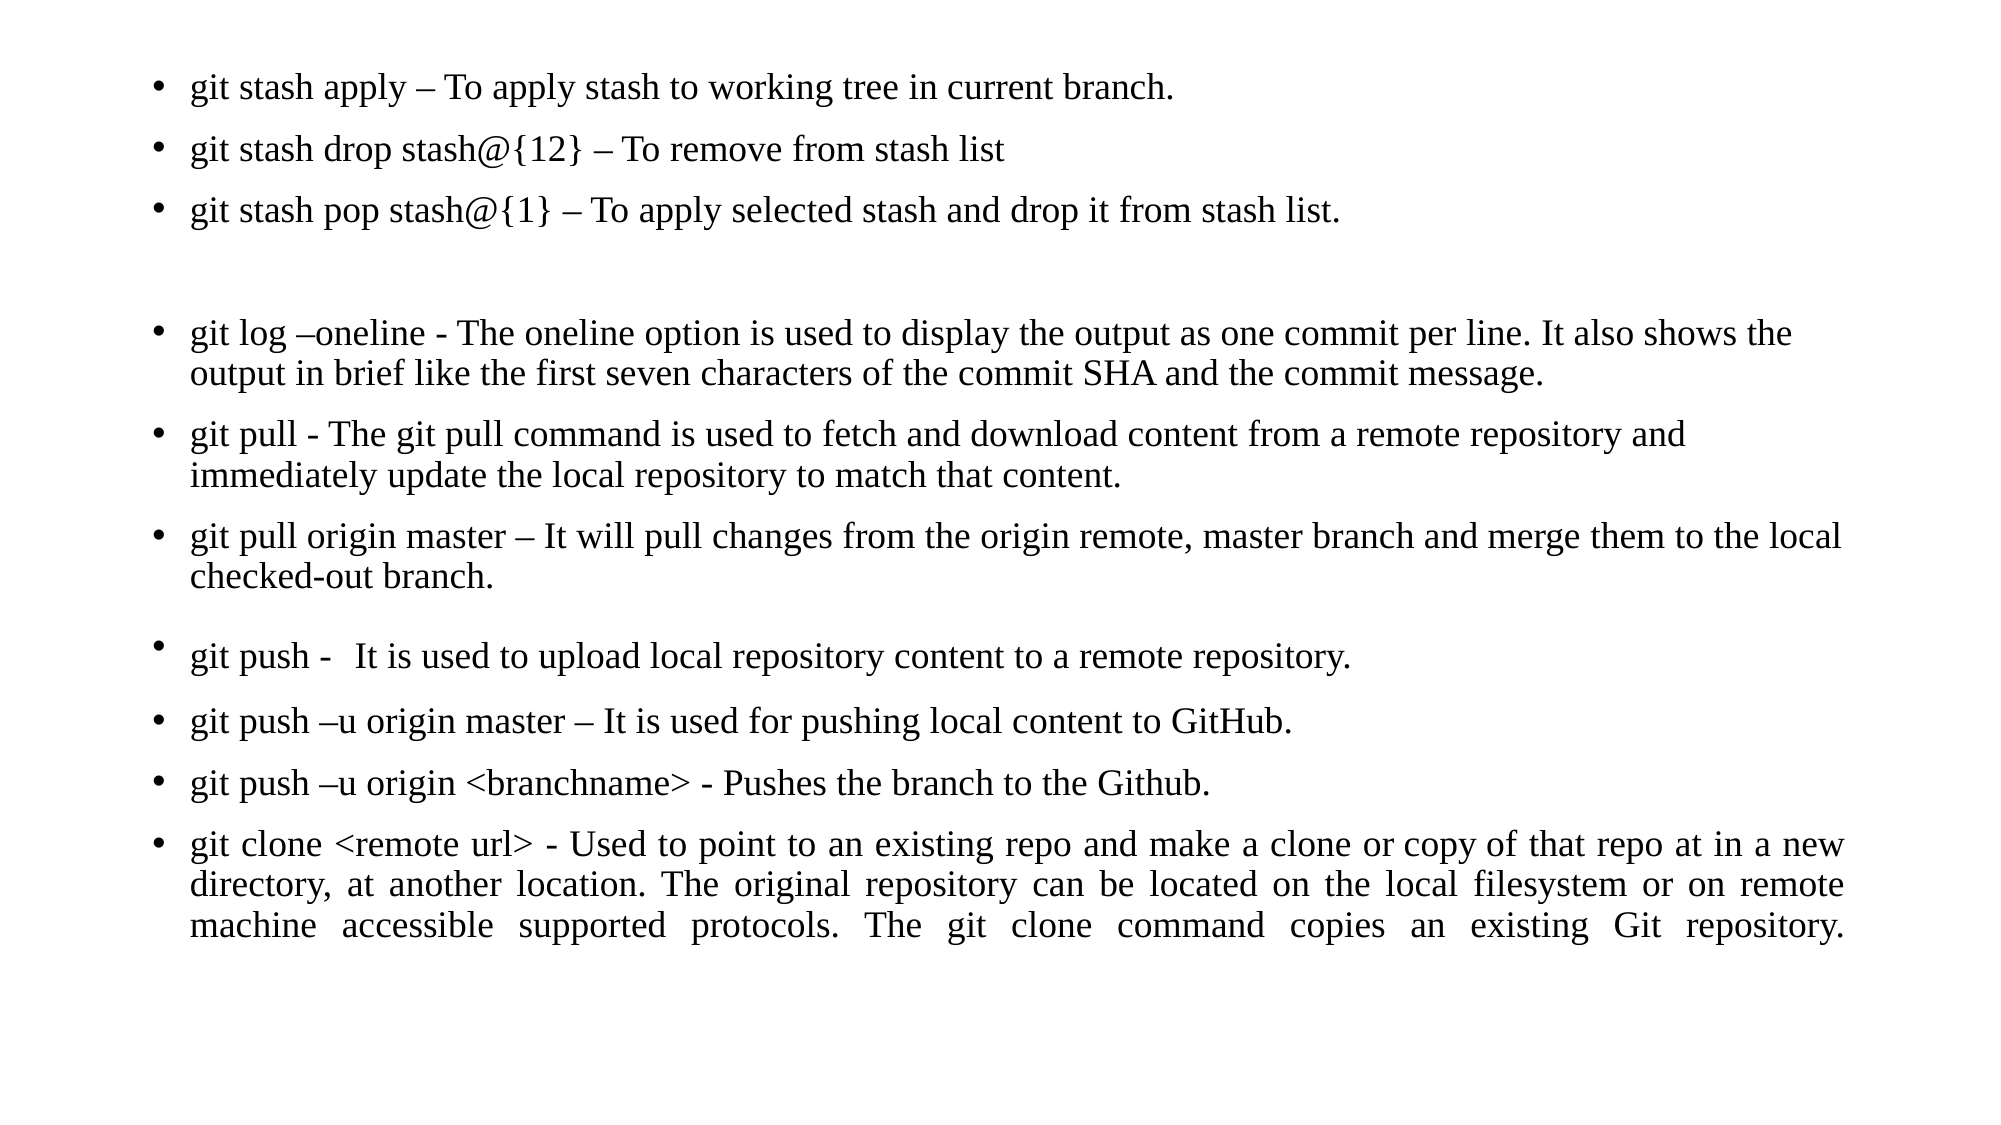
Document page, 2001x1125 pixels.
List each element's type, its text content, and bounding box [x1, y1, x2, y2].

list git stash apply – To apply stash to working tree in current branch. git stash drop stash@{12} – To remove from stash list git stash pop stash@{1} – To apply selected stash and drop it from stash list. git log –oneline - The oneline option is used to display the output as one commit per line. It also shows the output in brief like the first seven characters of the commit SHA and the commit message. git pull - The git pull command is used to fetch and download content from a remote repository and immediately update the local repository to match that content. git pull origin master – It will pull changes from the origin remote, master branch and merge them to the local checked-out branch. git push - It is used to upload local repository content to a remote repository. git push –u origin master – It is used for pushing local content to GitHub. git push –u origin <branchname> - Pushes the branch to the Github. git clone <remote url> - Used to point to an existing repo and make a clone or copy of that repo at in a new directory, at another location. The original repository can be located on the local filesystem or on remote machine accessible supported protocols. The git clone command copies an existing Git repository. [137, 59, 1863, 1095]
